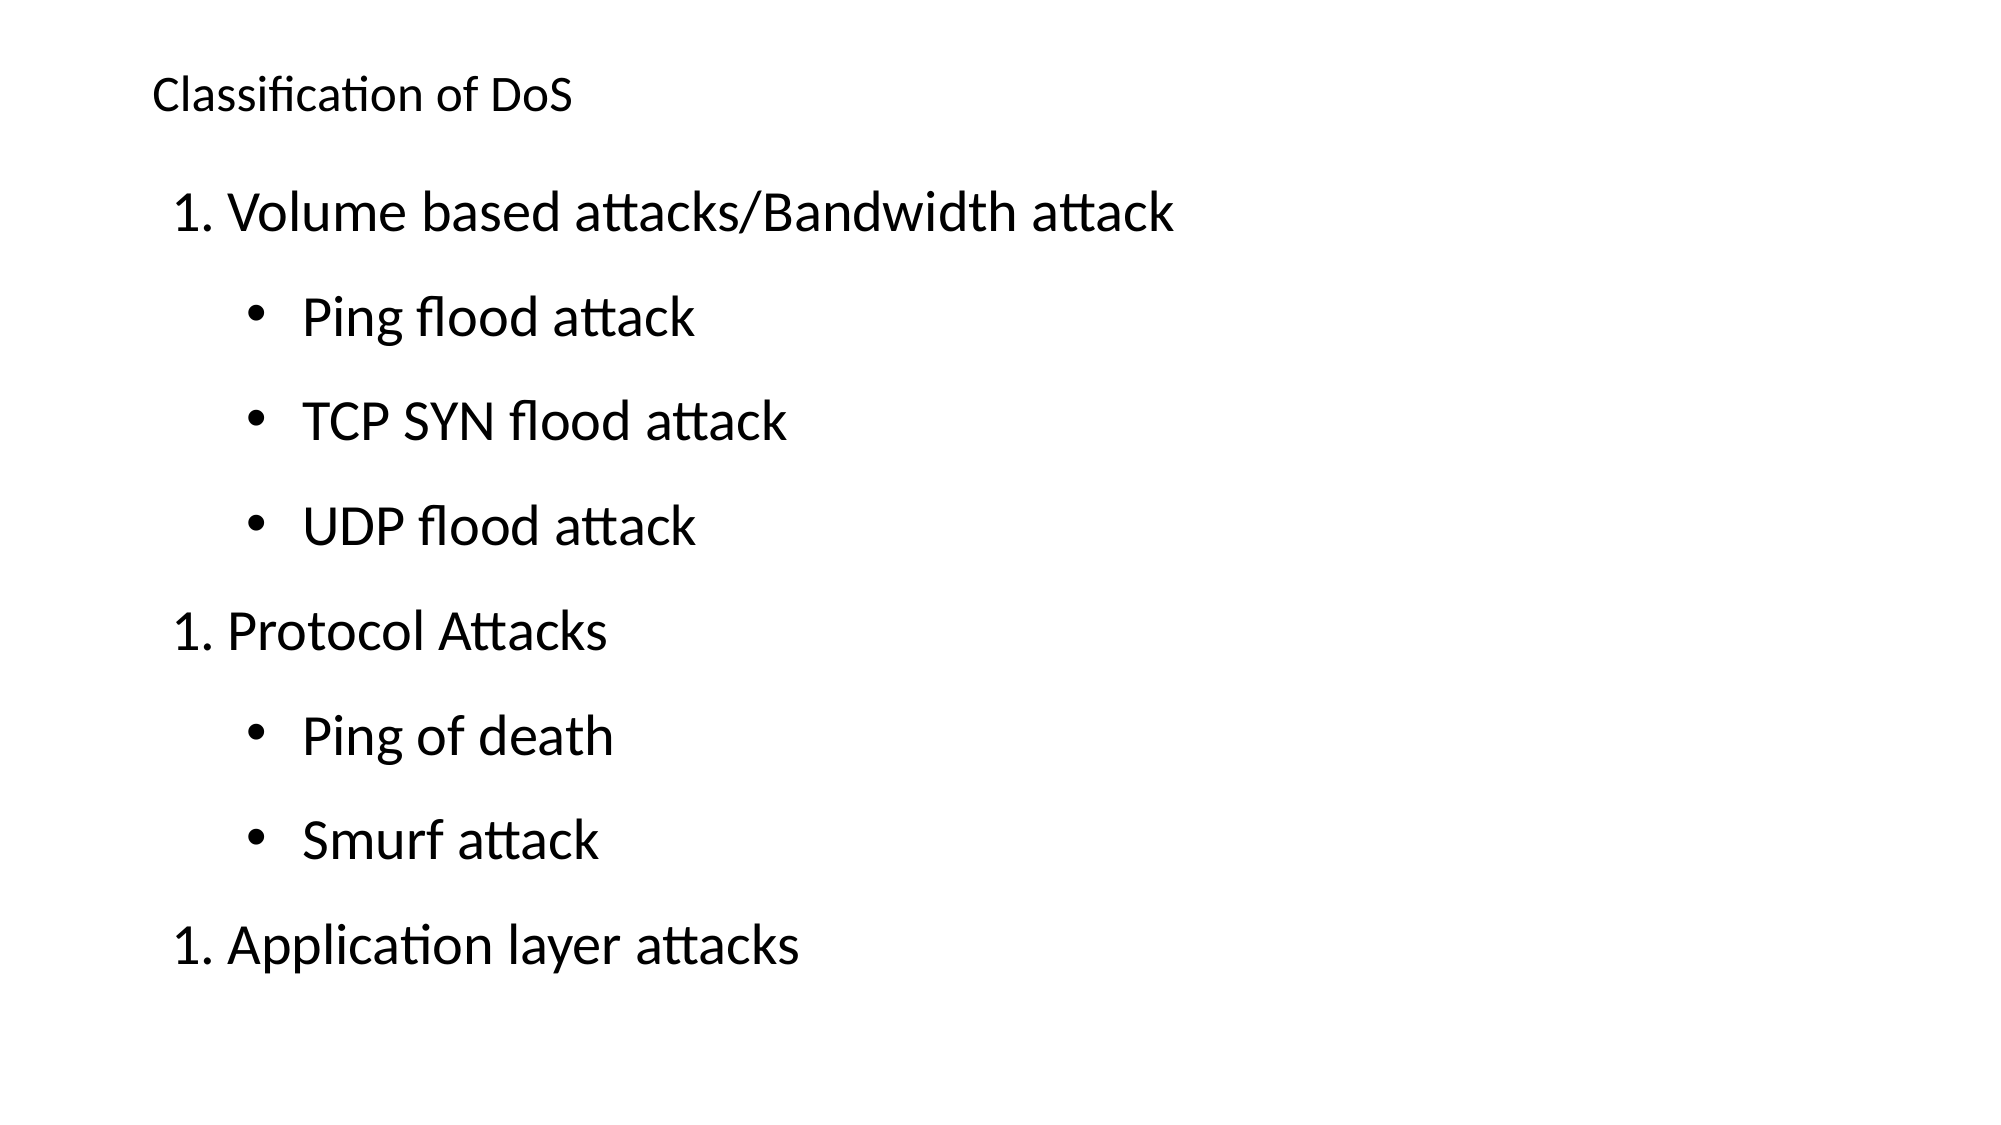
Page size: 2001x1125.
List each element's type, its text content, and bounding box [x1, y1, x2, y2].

title Classification of DoS [137, 59, 1863, 130]
list Volume based attacks/Bandwidth attack Ping flood attack TCP SYN flood attack UDP flood attack Protocol Attacks Ping of death Smurf attack Application layer attacks [137, 130, 1863, 1014]
